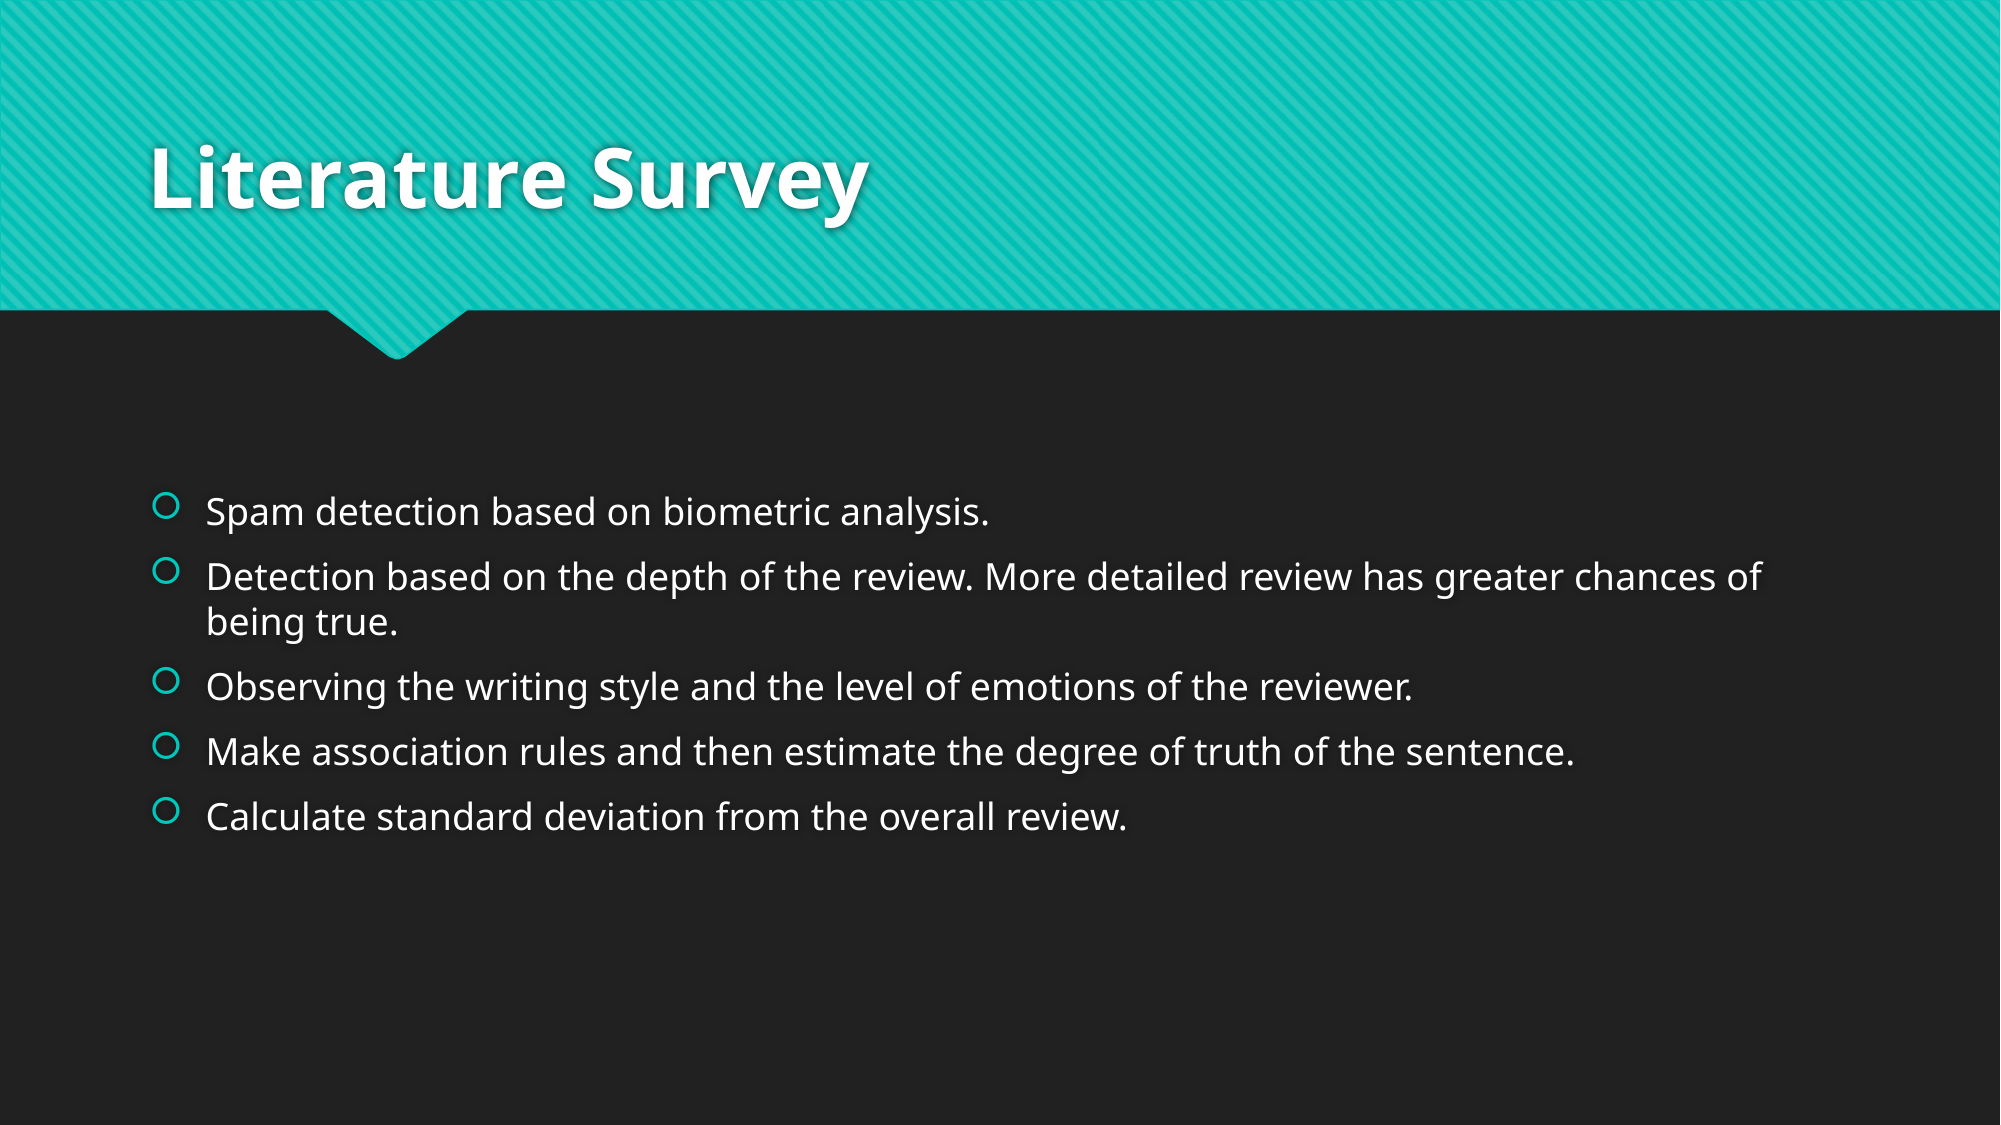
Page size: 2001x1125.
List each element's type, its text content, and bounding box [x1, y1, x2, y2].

list Spam detection based on biometric analysis. Detection based on the depth of the review. More detailed review has greater chances of being true. Observing the writing style and the level of emotions of the reviewer. Make association rules and then estimate the degree of truth of the sentence. Calculate standard deviation from the overall review. [134, 364, 1866, 962]
title Literature Survey [132, 73, 1868, 233]
